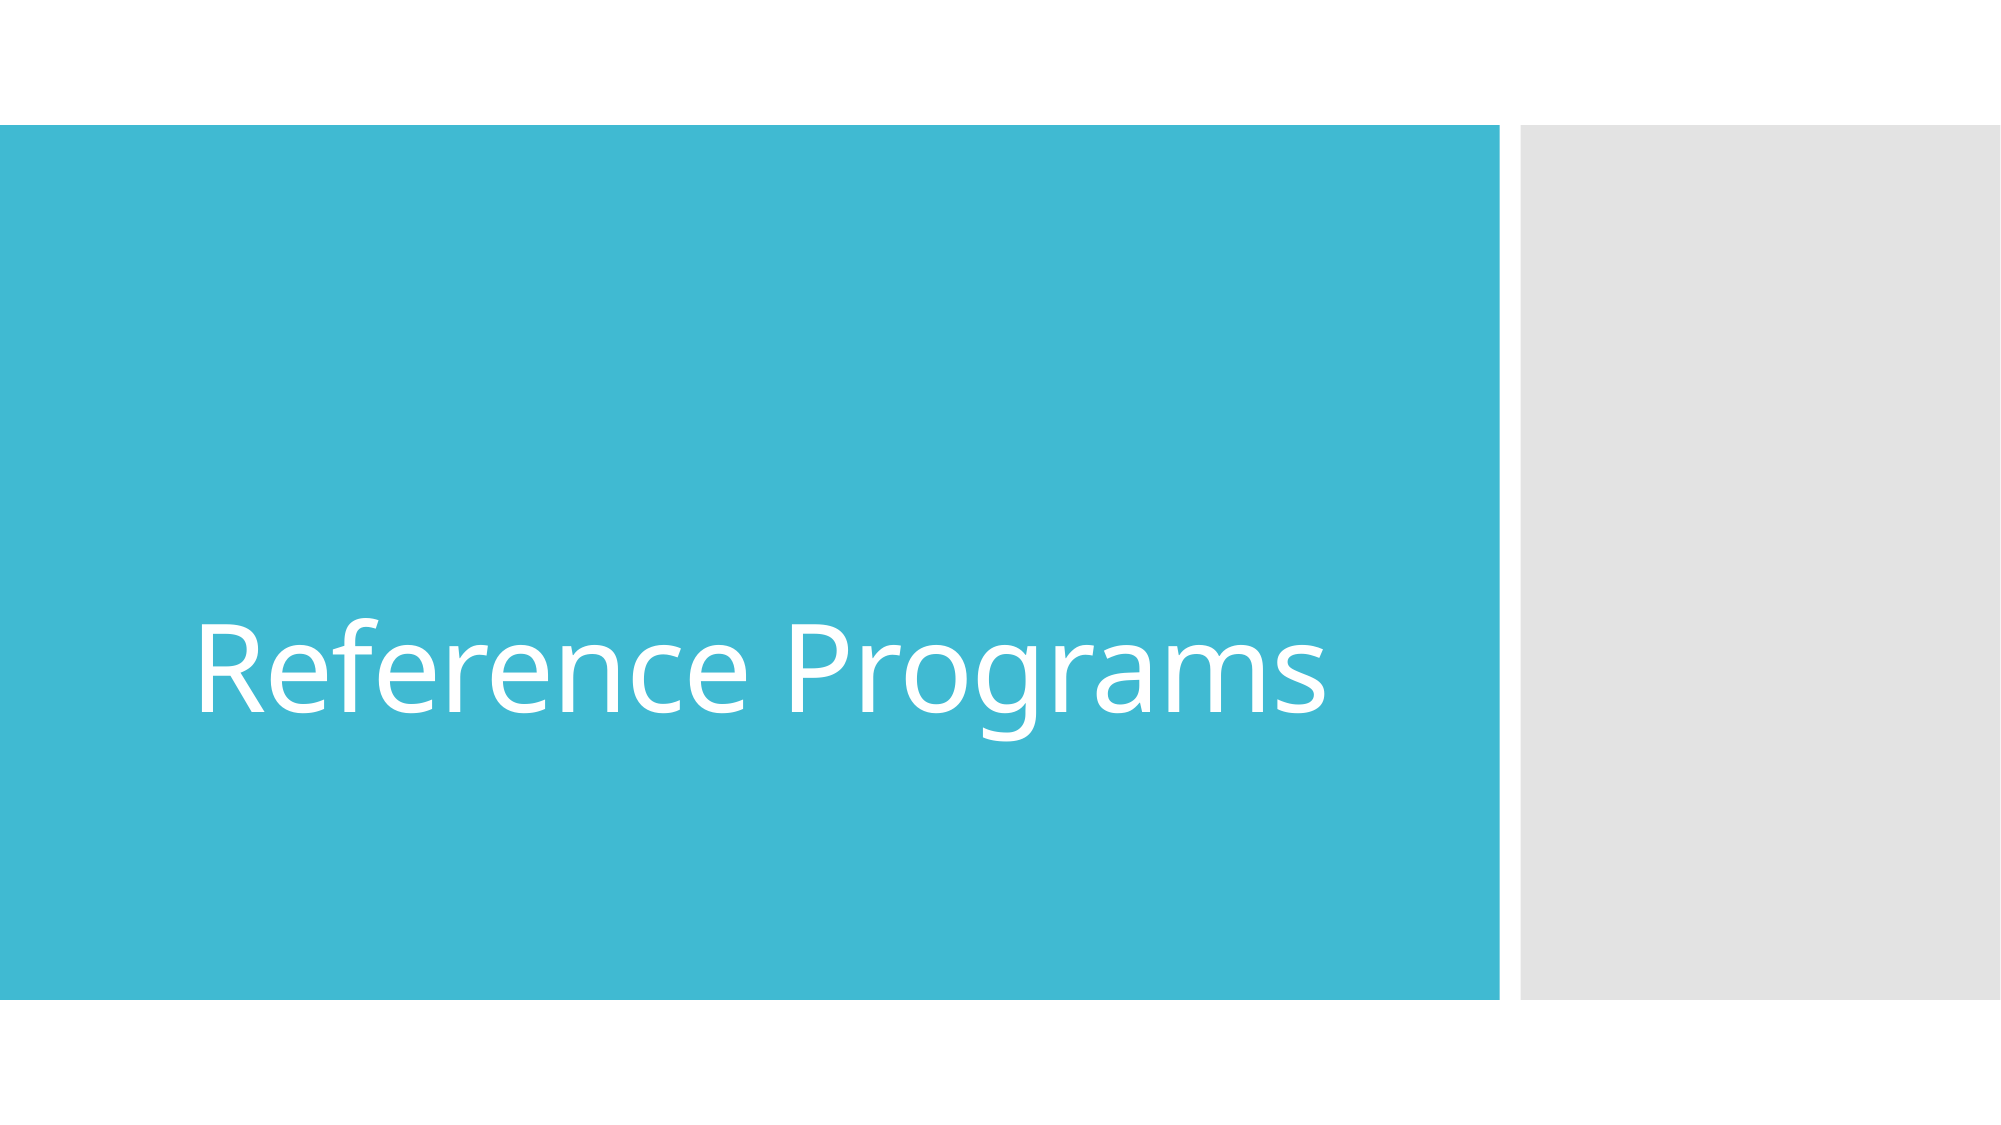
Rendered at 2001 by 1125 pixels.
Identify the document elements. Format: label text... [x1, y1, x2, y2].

title Reference Programs [175, 213, 1376, 747]
